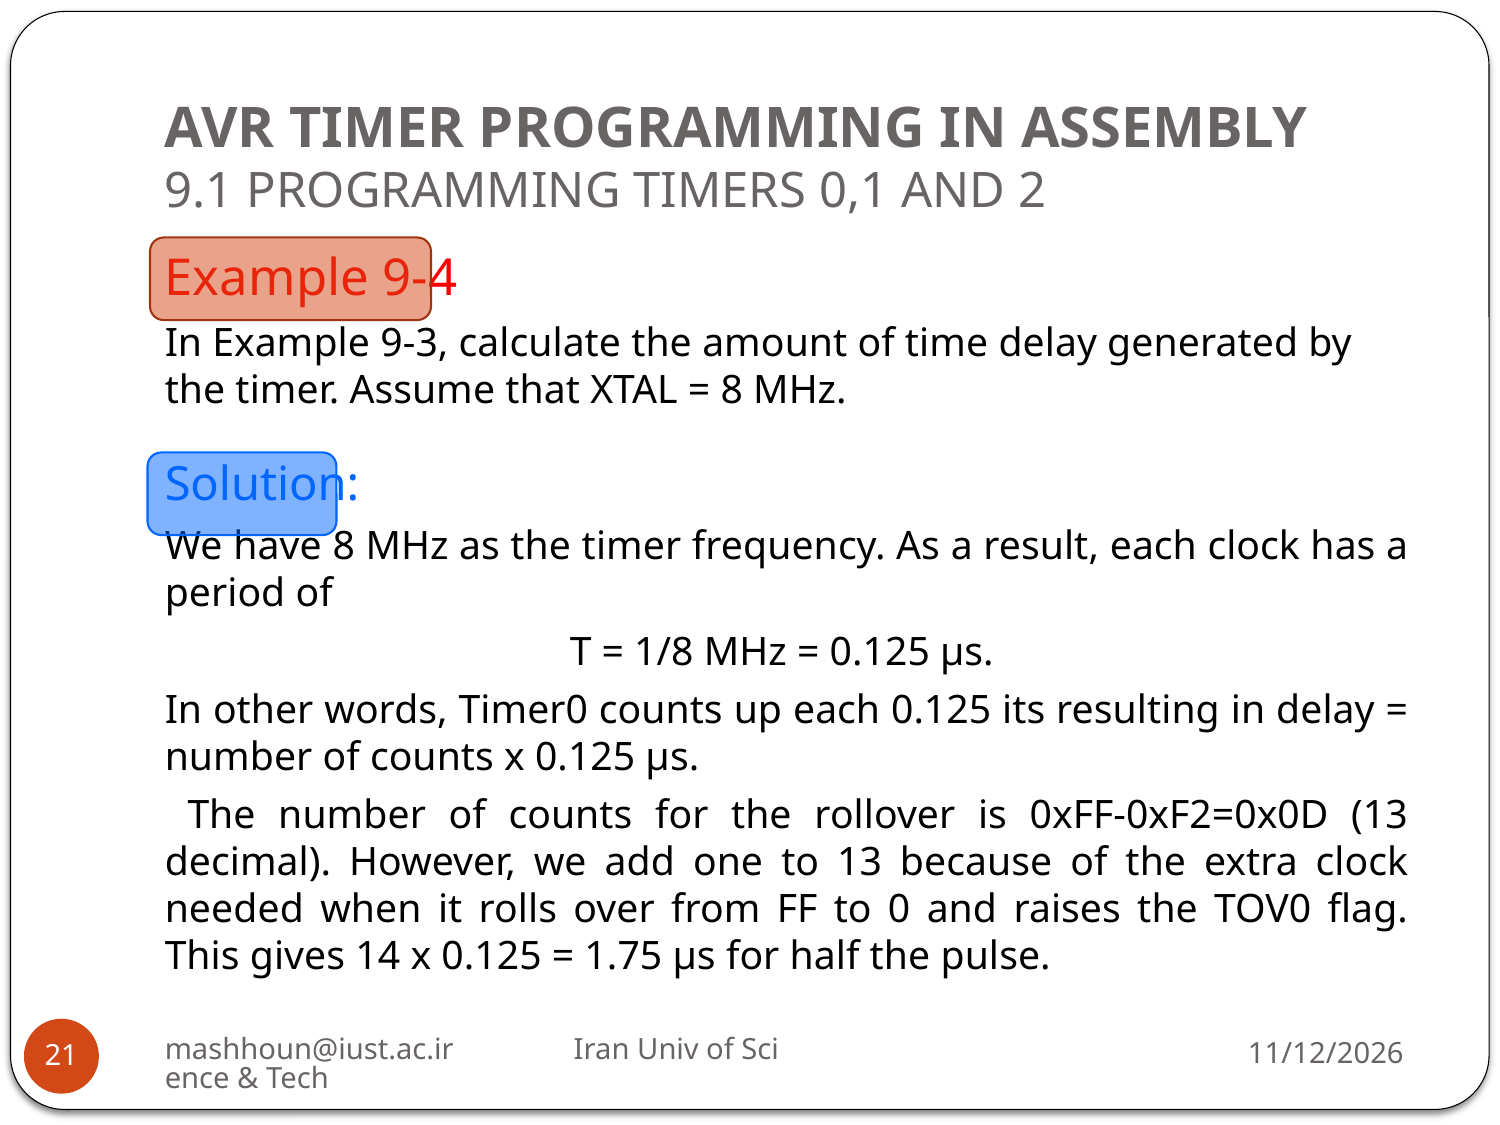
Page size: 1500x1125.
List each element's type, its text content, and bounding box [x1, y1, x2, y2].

slide_number 21 [23, 1018, 99, 1094]
text_box [146, 451, 338, 537]
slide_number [1012, 1015, 1419, 1094]
list Example 9-4 In Example 9-3, calculate the amount of time delay generated by the timer. Assume that XTAL = 8 MHz. Solution: We have 8 MHz as the timer frequency. As a result, each clock has a period of T = 1/8 MHz = 0.125 µs. In other words, Timer0 counts up each 0.125 its resulting in delay = number of counts x 0.125 µs. The number of counts for the rollover is 0xFF-0xF2=0x0D (13 decimal). However, we add one to 13 because of the extra clock needed when it rolls over from FF to 0 and raises the TOV0 flag. This gives 14 x 0.125 = 1.75 µs for half the pulse. [150, 237, 1425, 988]
text_box [148, 236, 433, 322]
footer mashhoun@iust.ac.ir Iran Univ of Science & Tech [150, 1012, 800, 1088]
title AVR TIMER PROGRAMMING IN ASSEMBLY 9.1 PROGRAMMING TIMERS 0,1 AND 2 [150, 45, 1425, 233]
